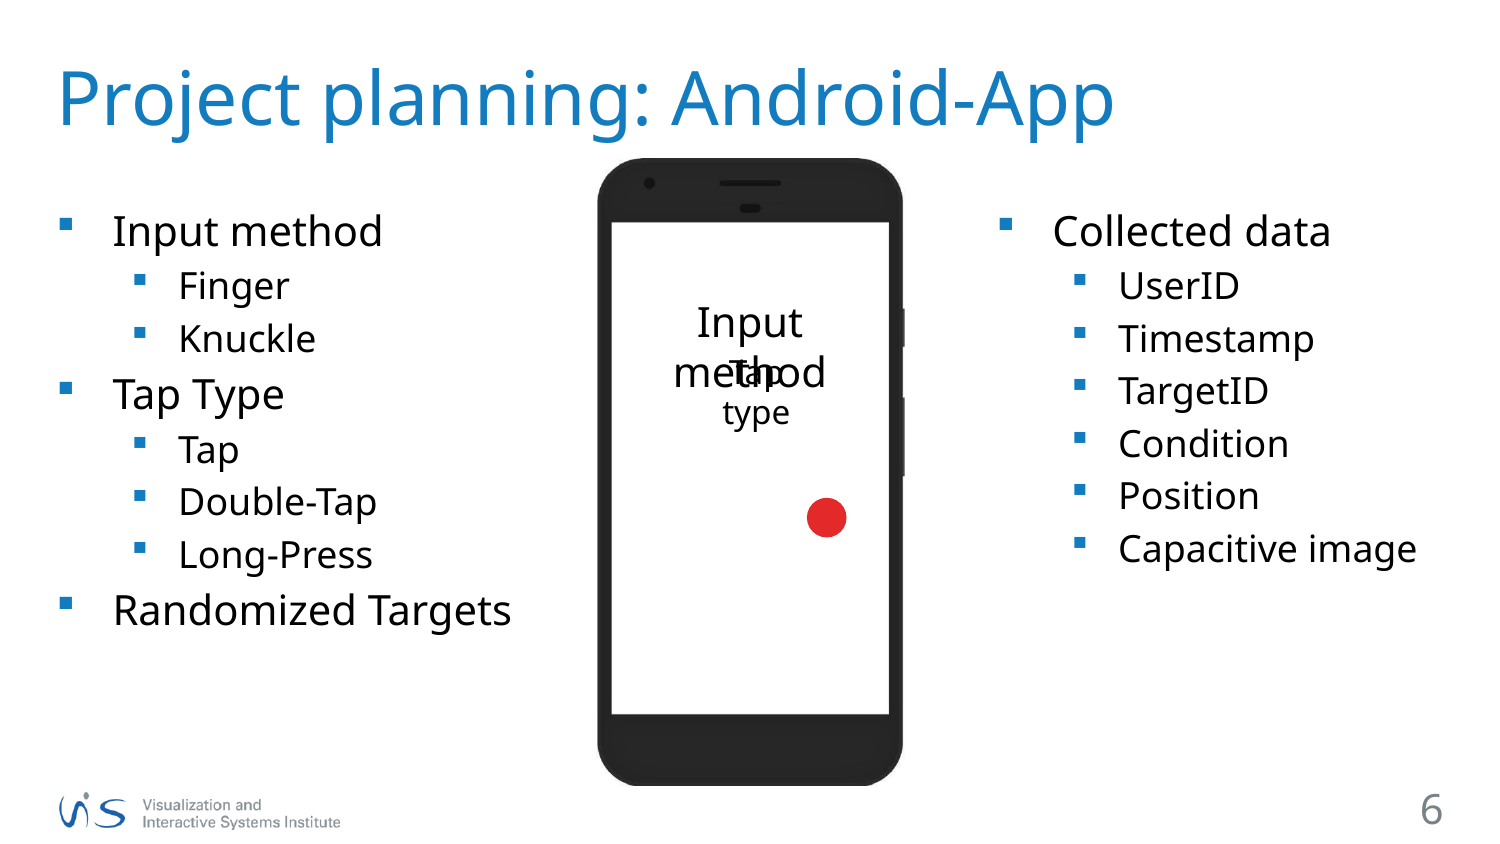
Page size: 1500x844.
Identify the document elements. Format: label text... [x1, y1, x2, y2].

title Project planning: Android-App [41, 28, 1459, 163]
picture [595, 158, 905, 786]
picture [59, 792, 340, 830]
list Input method Finger Knuckle Tap Type Tap Double-Tap Long-Press Randomized Targets [41, 197, 583, 755]
text_box Collected data UserID Timestamp TargetID Condition Position Capacitive image [981, 197, 1459, 755]
slide_number 6 [1014, 785, 1459, 838]
